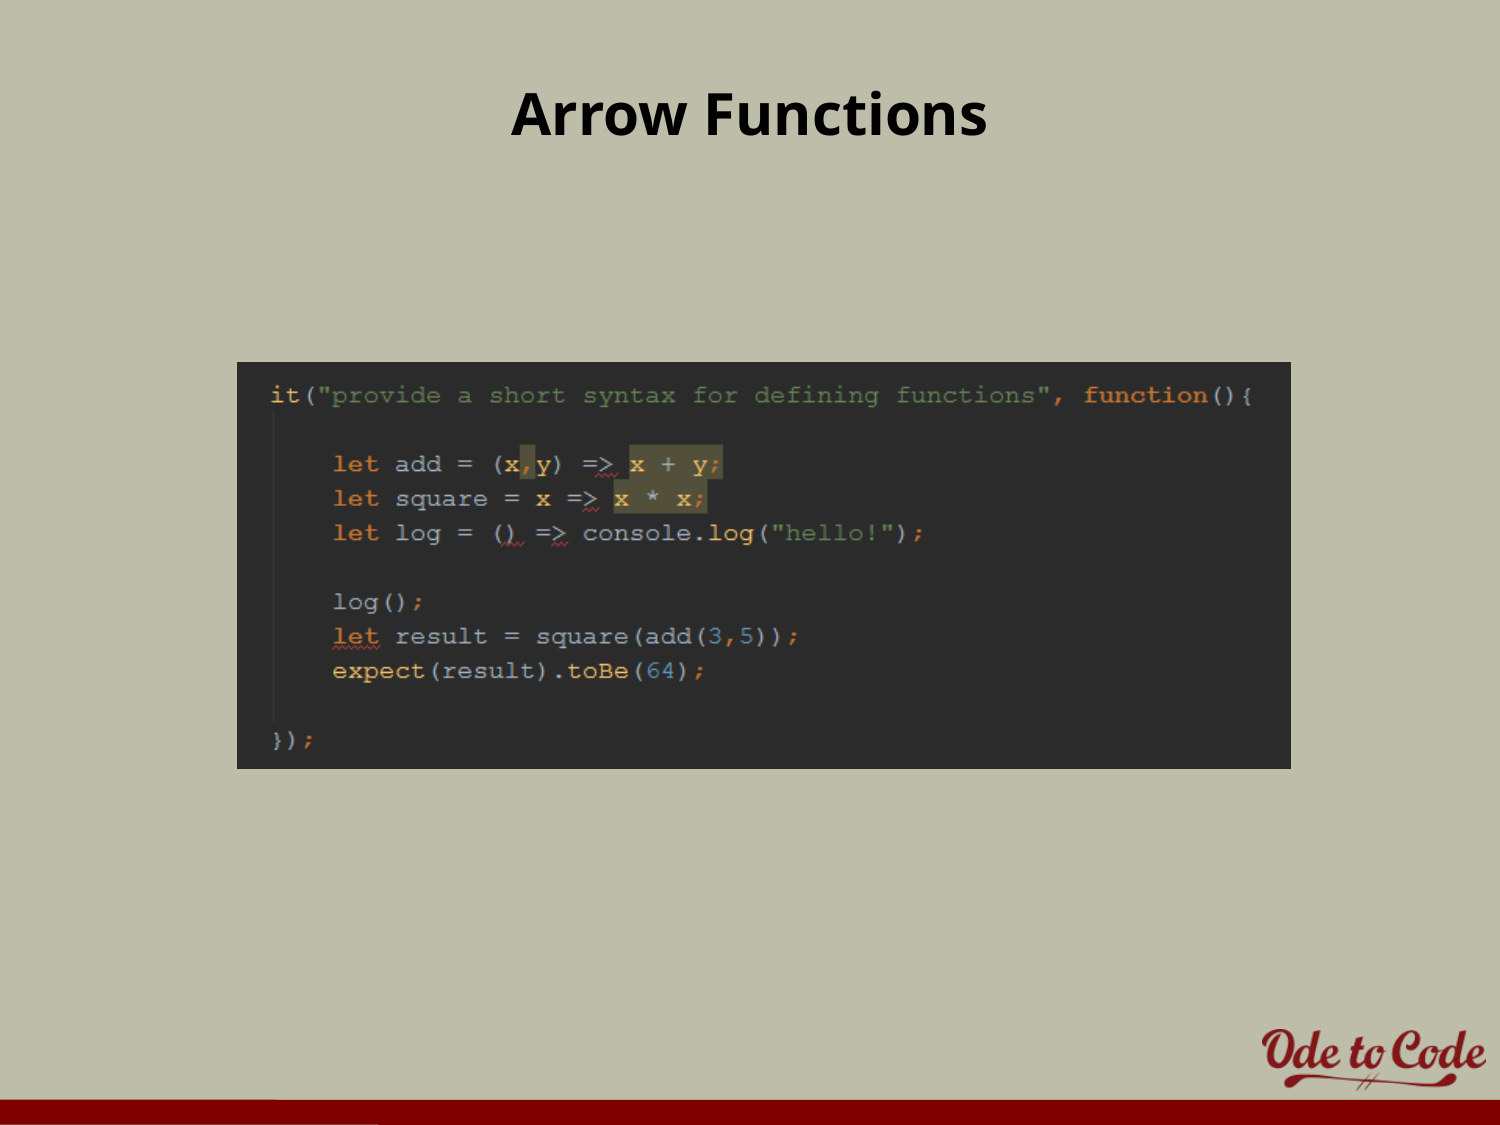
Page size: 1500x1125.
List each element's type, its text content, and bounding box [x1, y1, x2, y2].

picture [237, 362, 1291, 769]
title Arrow Functions [74, 49, 1426, 176]
picture [1262, 1029, 1486, 1091]
